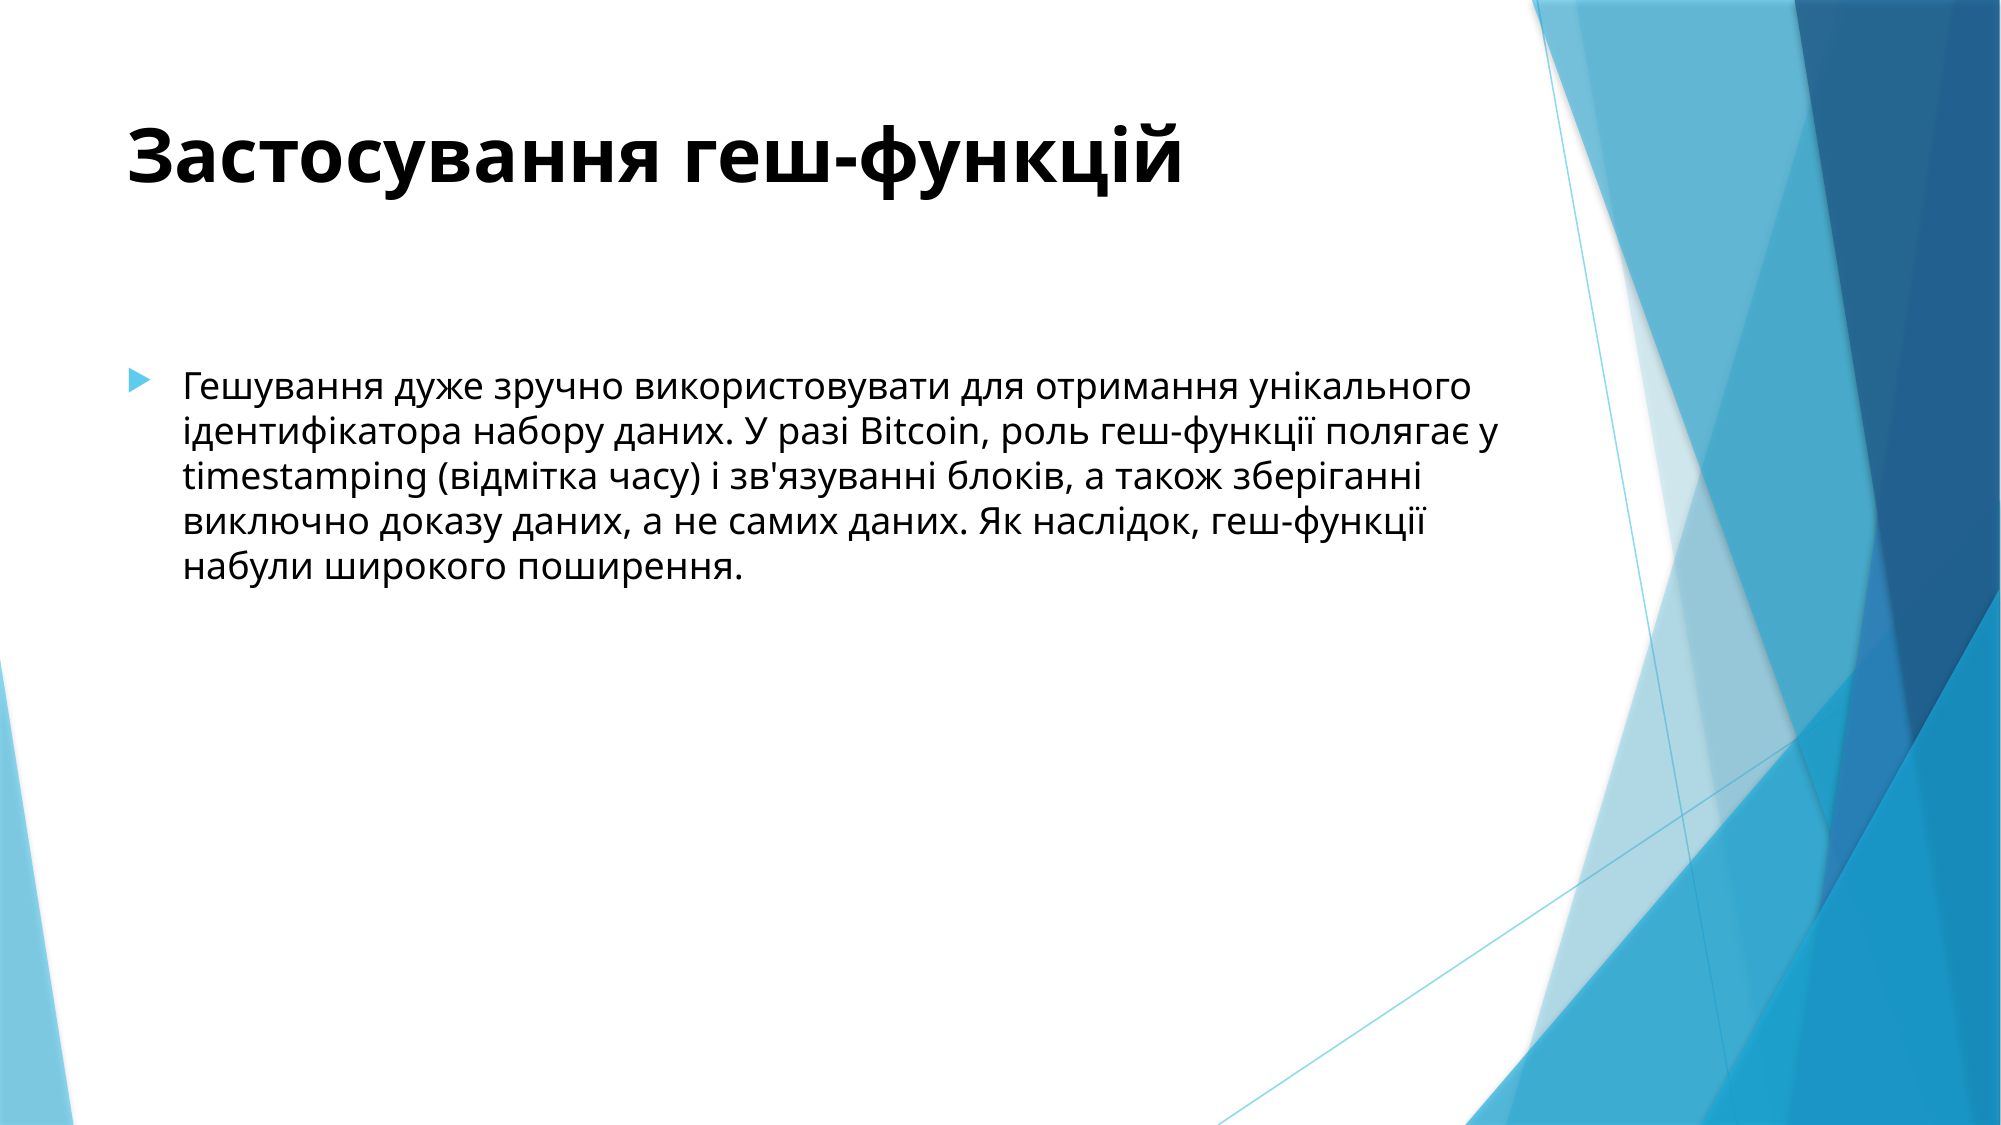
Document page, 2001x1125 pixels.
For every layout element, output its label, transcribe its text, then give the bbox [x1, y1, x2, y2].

list Гешування дуже зручно використовувати для отримання унікального ідентифікатора набору даних. У разі Bitcoin, роль геш-функції полягає у timestamping (відмітка часу) і зв'язуванні блоків, а також зберіганні виключно доказу даних, а не самих даних. Як наслідок, геш-функції набули широкого поширення. [111, 354, 1522, 992]
title Застосування геш-функцій [111, 99, 1522, 317]
